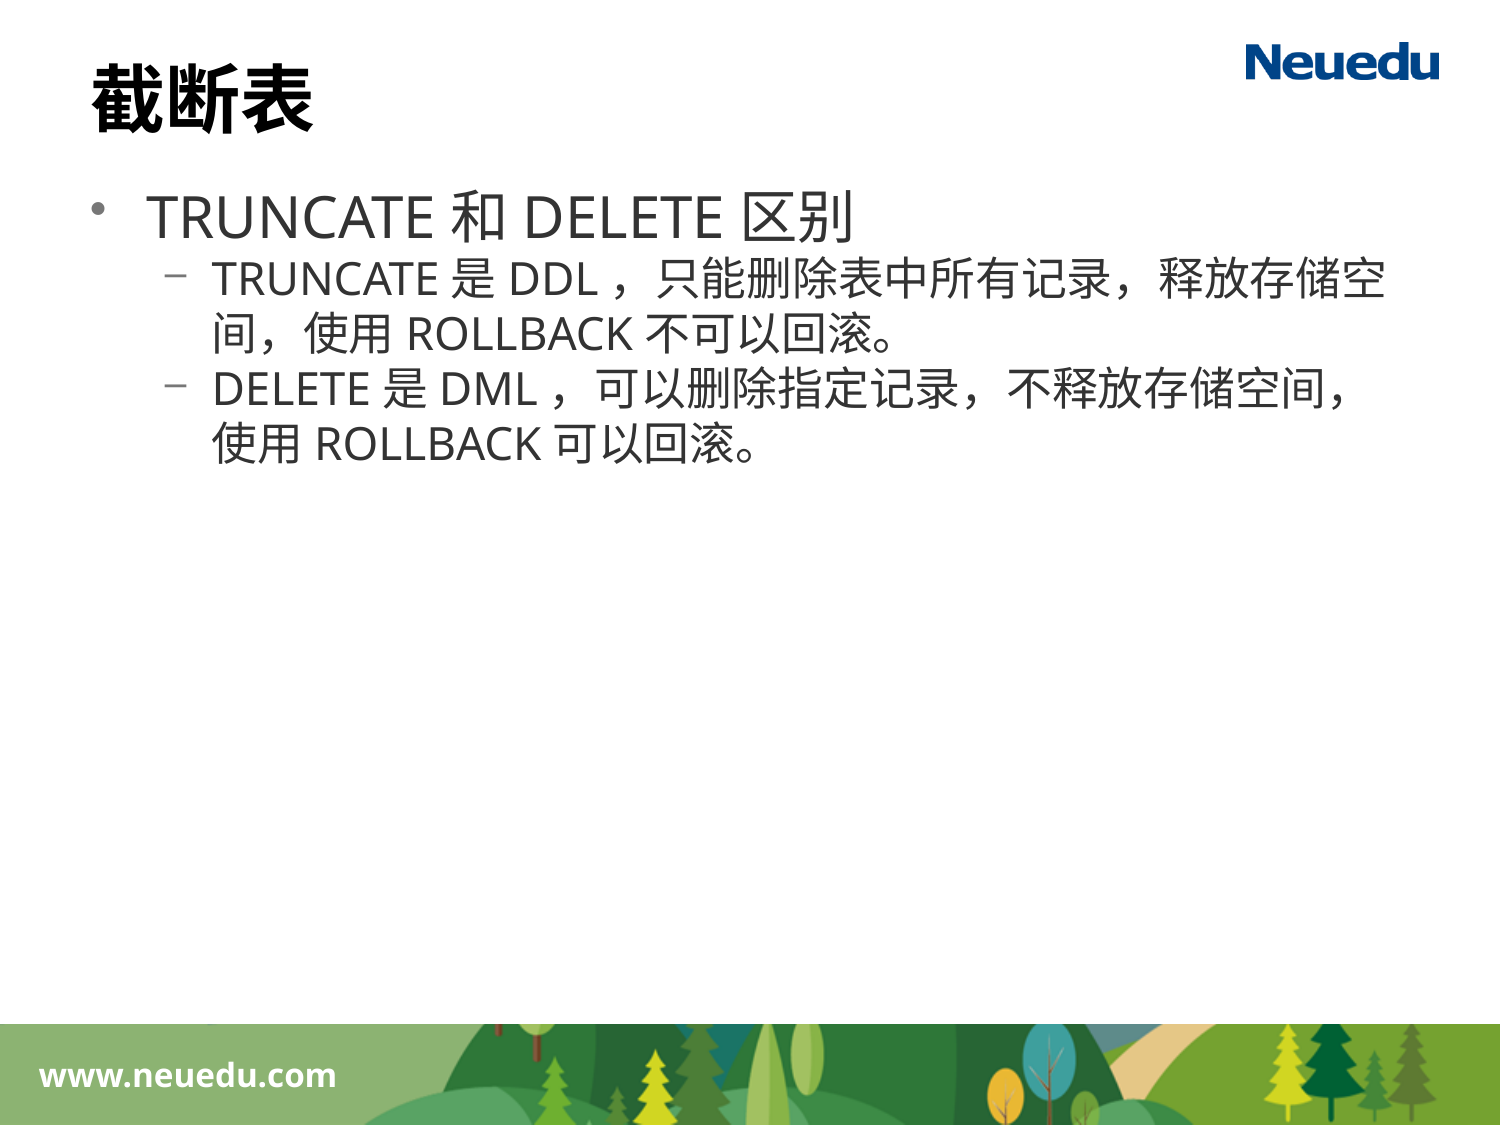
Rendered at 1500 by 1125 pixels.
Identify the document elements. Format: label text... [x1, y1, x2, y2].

title 截断表 [75, 45, 1425, 150]
picture [1246, 42, 1439, 80]
picture [0, 1024, 1500, 1125]
list TRUNCATE和DELETE区别 TRUNCATE是DDL，只能删除表中所有记录，释放存储空间，使用ROLLBACK不可以回滚。 DELETE是DML，可以删除指定记录，不释放存储空间，使用ROLLBACK可以回滚。 [75, 172, 1412, 988]
